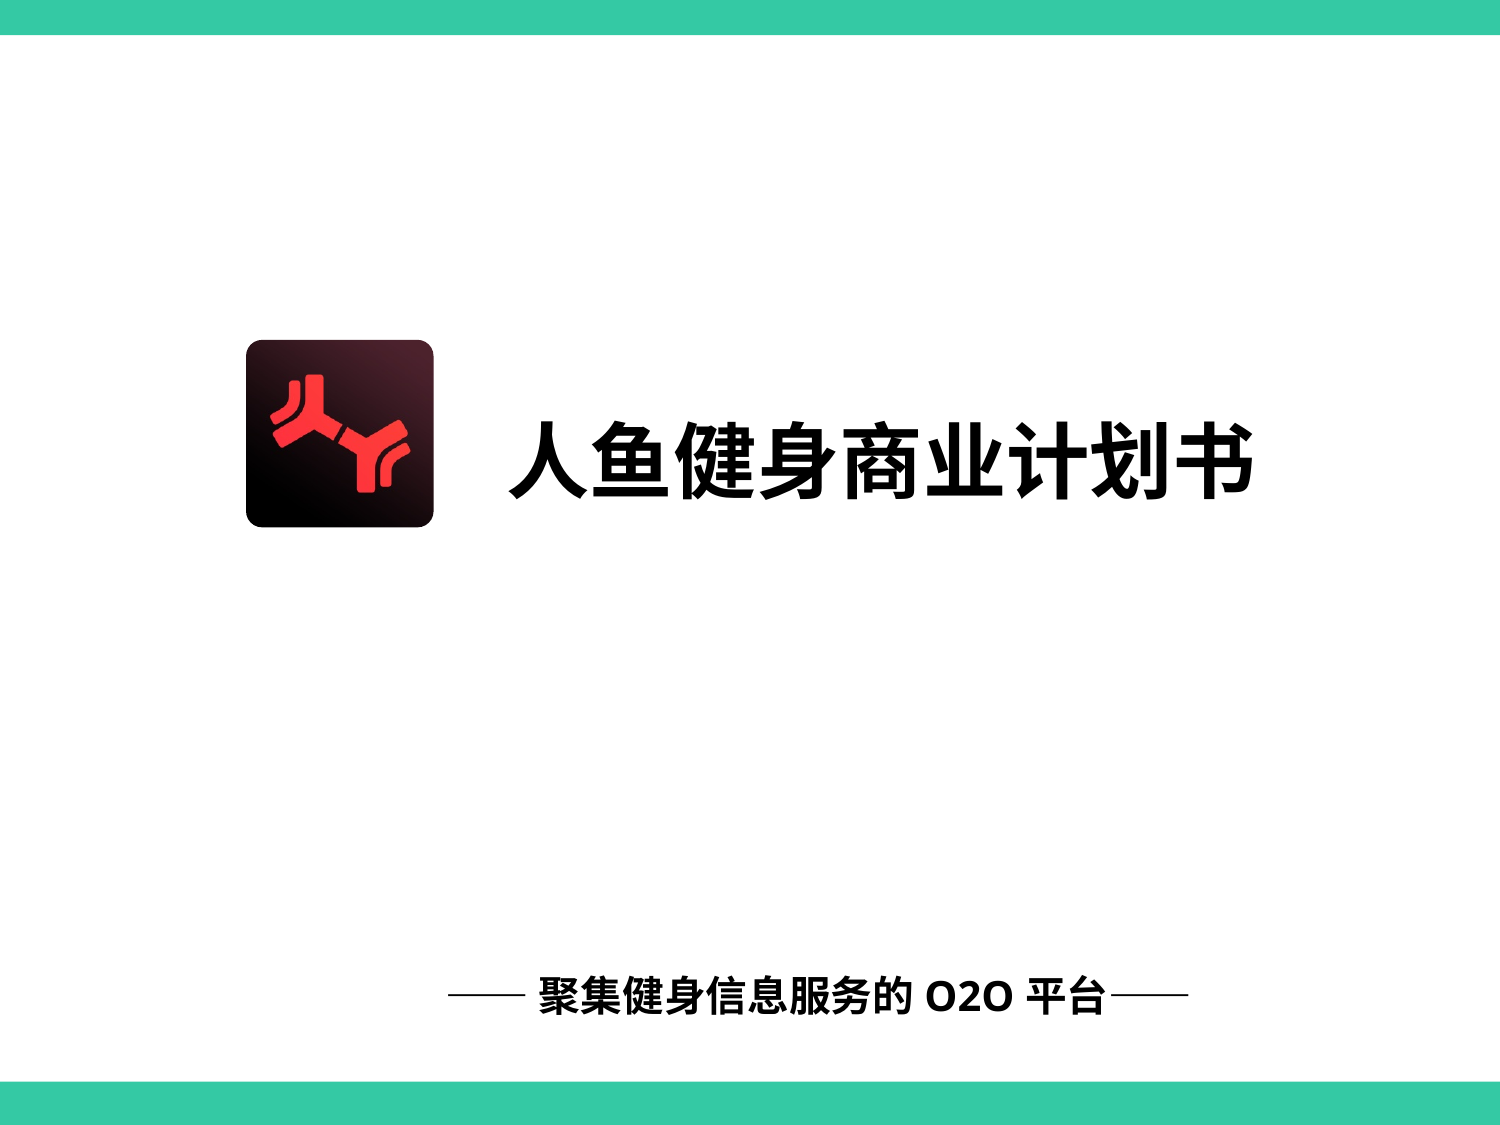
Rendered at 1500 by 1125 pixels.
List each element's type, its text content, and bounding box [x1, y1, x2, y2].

text_box [0, 0, 1500, 37]
text_box [0, 1080, 1500, 1125]
text_box ——聚集健身信息服务的O2O平台—— [430, 937, 1207, 1028]
picture [245, 339, 434, 528]
text_box 人鱼健身商业计划书 [492, 351, 1304, 517]
